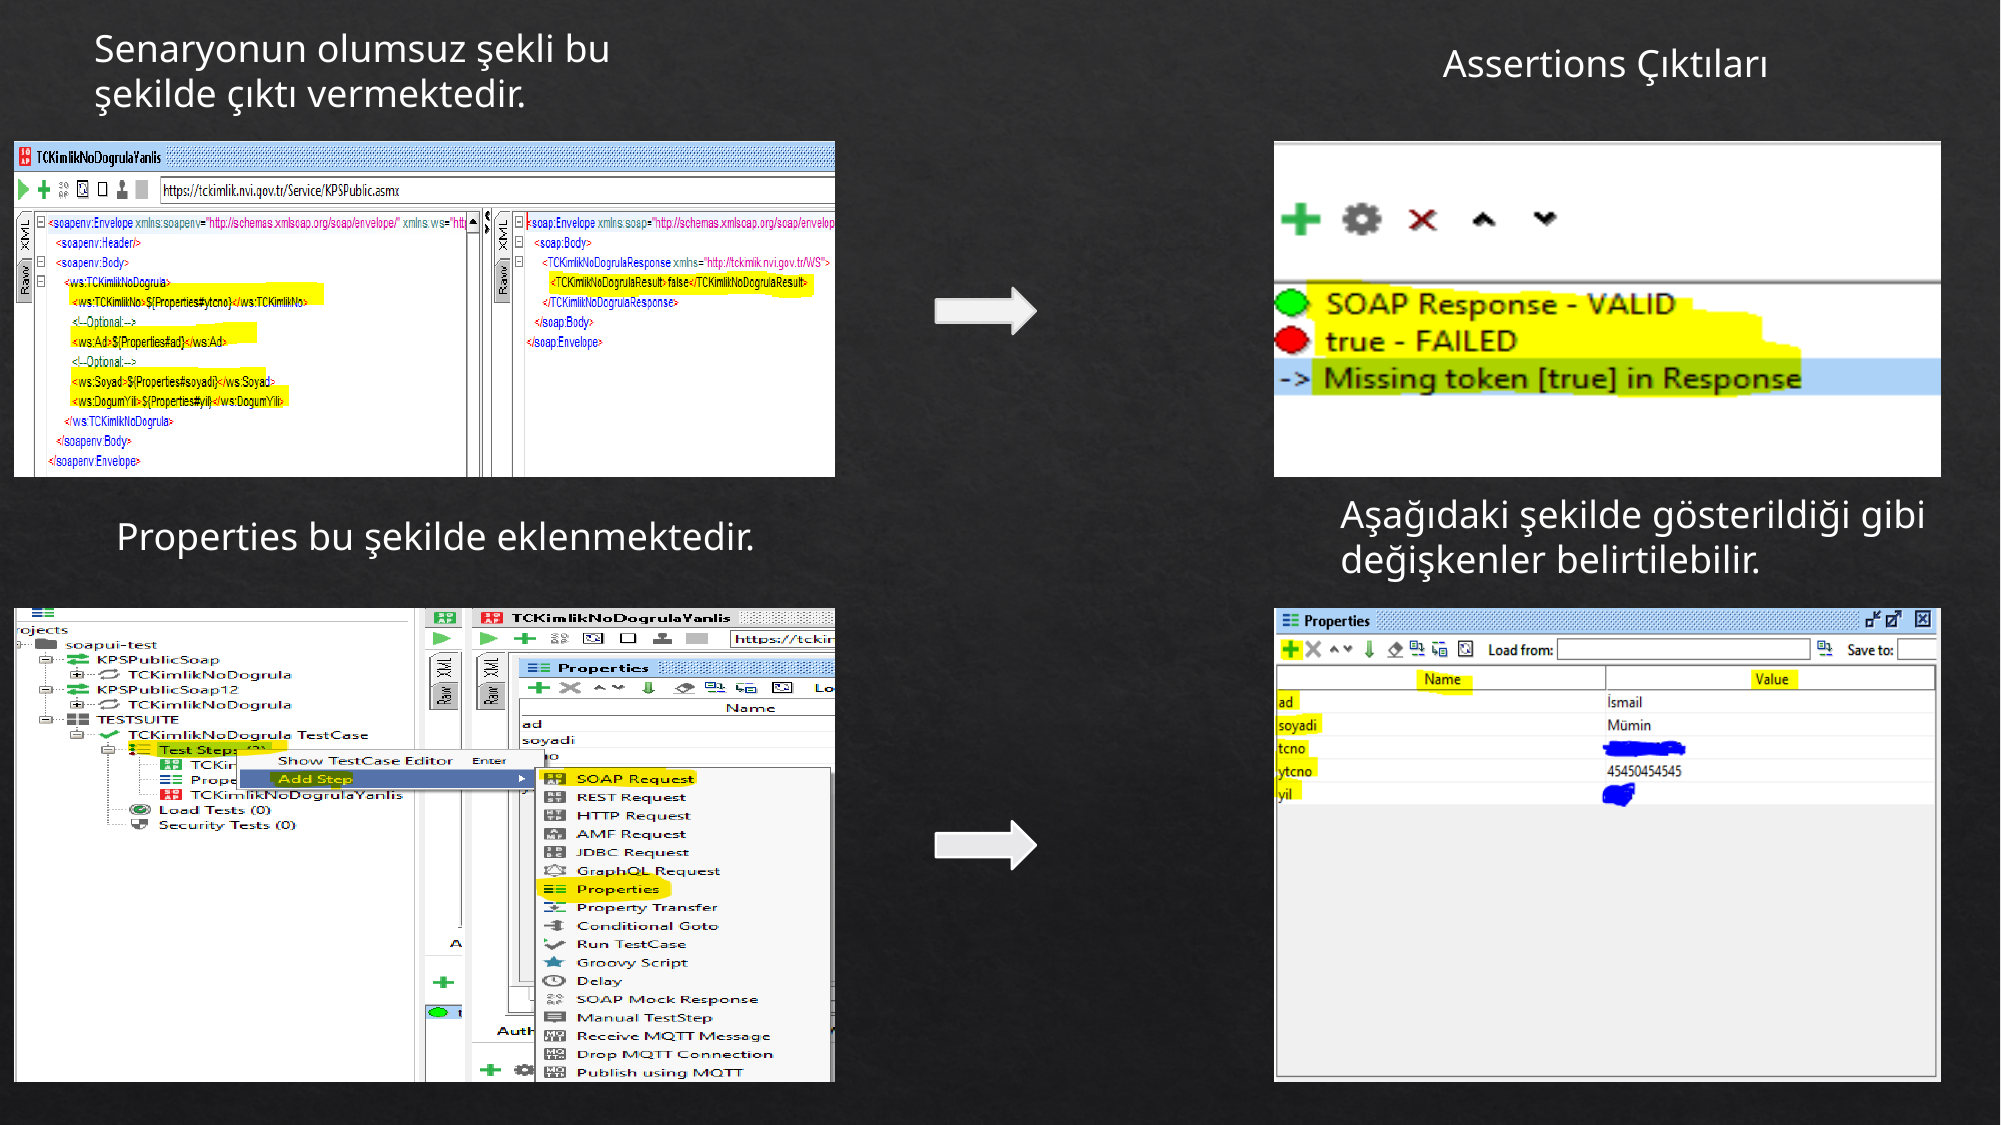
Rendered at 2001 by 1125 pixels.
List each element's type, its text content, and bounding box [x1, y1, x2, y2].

picture [13, 608, 835, 1083]
picture [13, 141, 835, 477]
text_box Senaryonun olumsuz şekli bu şekilde çıktı vermektedir. [79, 17, 749, 137]
text_box [934, 286, 1037, 336]
text_box Aşağıdaki şekilde gösterildiği gibi değişkenler belirtilebilir. [1325, 483, 1981, 588]
picture [1273, 141, 1942, 477]
picture [1273, 608, 1942, 1083]
text_box [934, 820, 1037, 871]
text_box Properties bu şekilde eklenmektedir. [101, 505, 835, 566]
text_box Assertions Çıktıları [1428, 32, 2000, 93]
